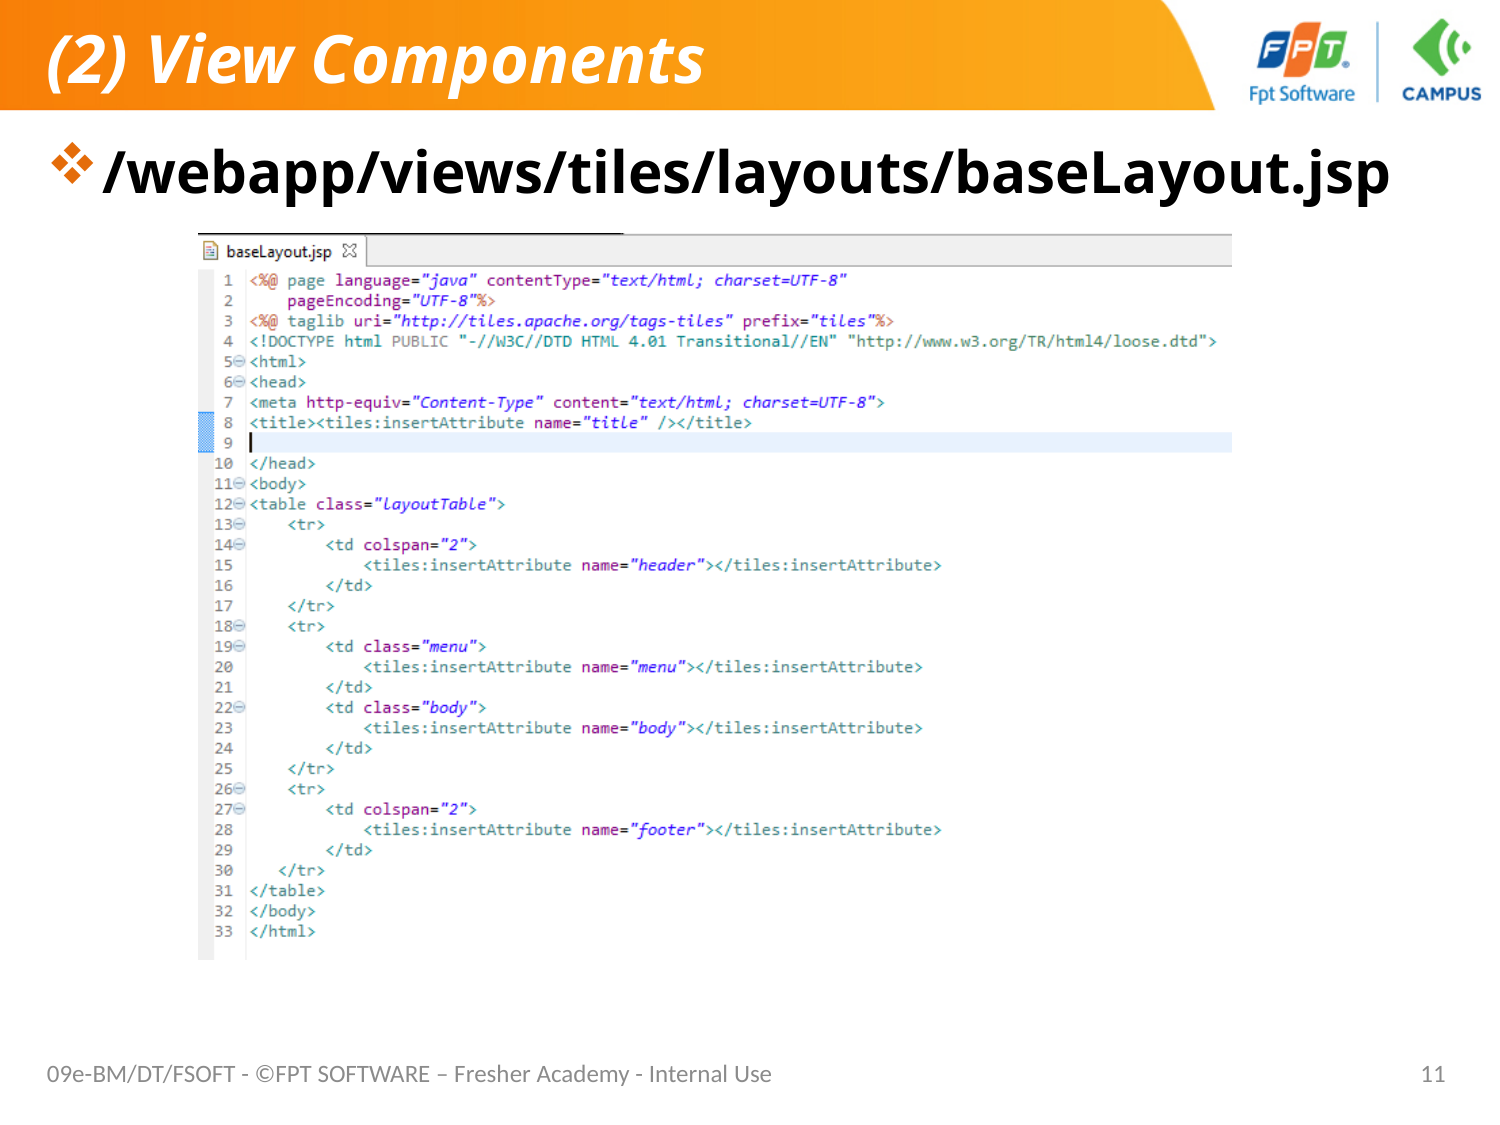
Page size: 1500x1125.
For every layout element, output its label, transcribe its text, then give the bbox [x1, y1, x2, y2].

footer 09e-BM/DT/FSOFT - ©FPT SOFTWARE – Fresher Academy - Internal Use [31, 1042, 790, 1103]
title (2) View Components [31, 3, 1461, 111]
picture [0, 0, 1500, 1125]
slide_number 11 [1074, 1042, 1461, 1103]
list /webapp/views/tiles/layouts/baseLayout.jsp [31, 127, 1461, 1020]
